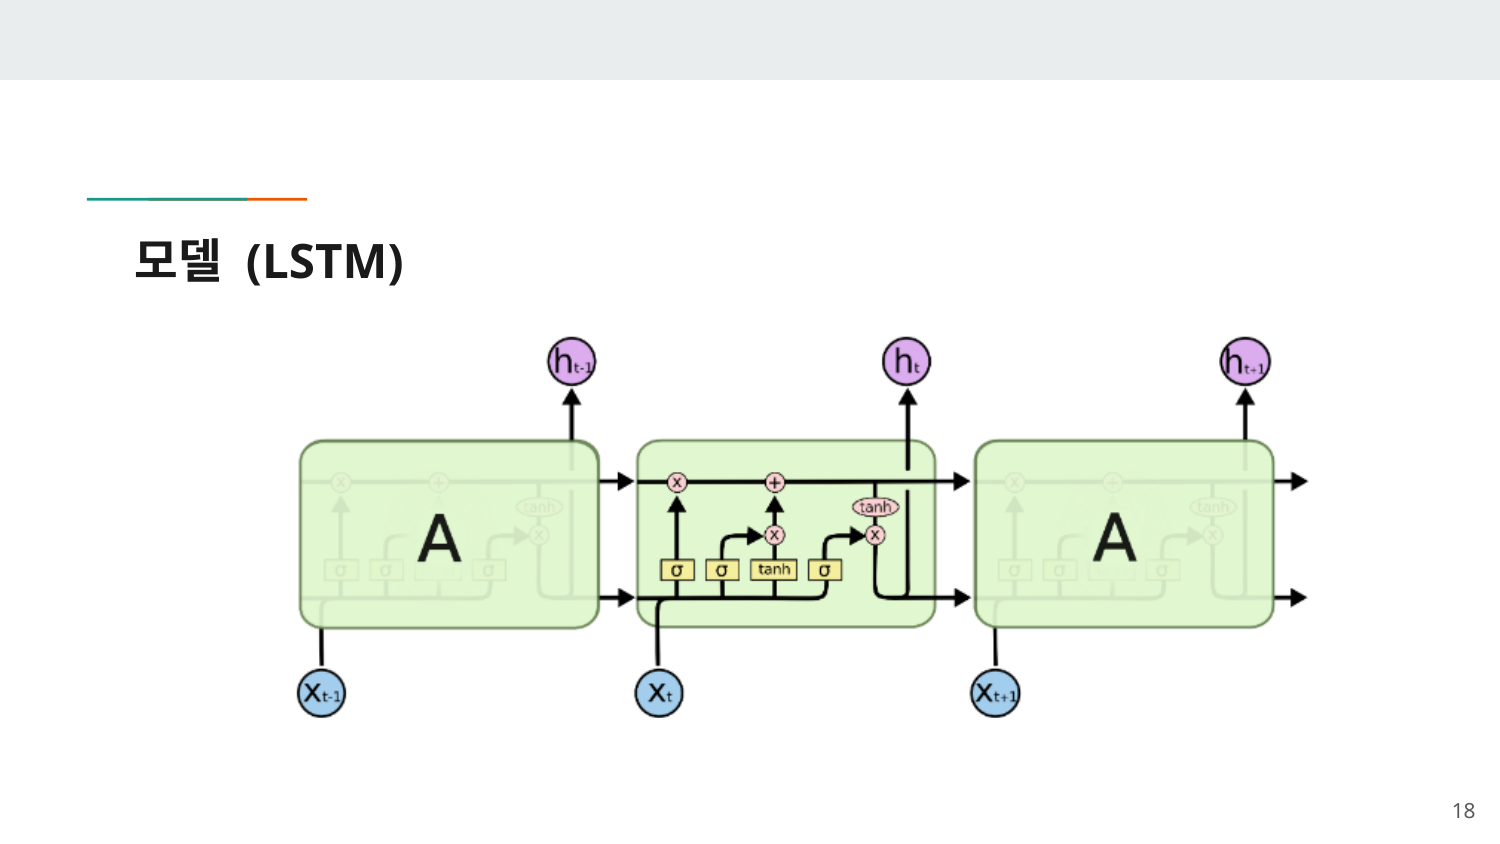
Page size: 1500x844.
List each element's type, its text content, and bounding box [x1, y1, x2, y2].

slide_number 18 [1400, 779, 1491, 844]
title 모델 (LSTM) [119, 216, 1381, 305]
picture [220, 291, 1313, 733]
